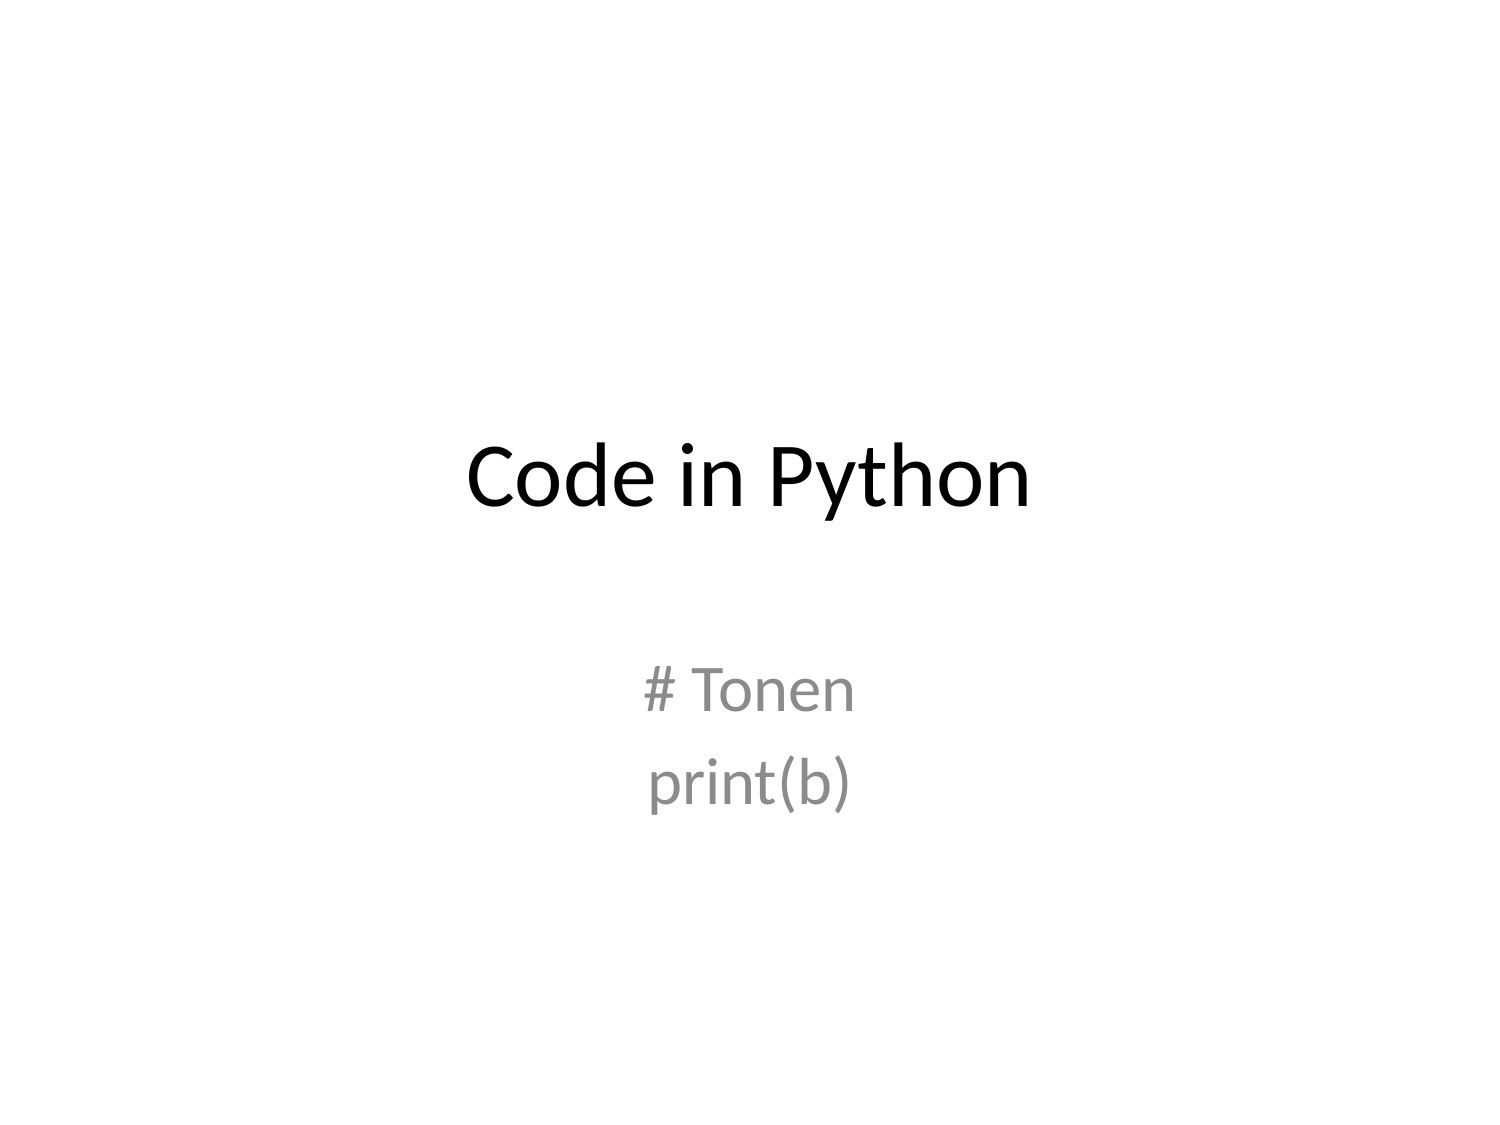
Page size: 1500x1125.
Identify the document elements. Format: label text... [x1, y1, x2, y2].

title Code in Python [112, 349, 1388, 591]
subtitle # Tonen print(b) [225, 637, 1275, 925]
